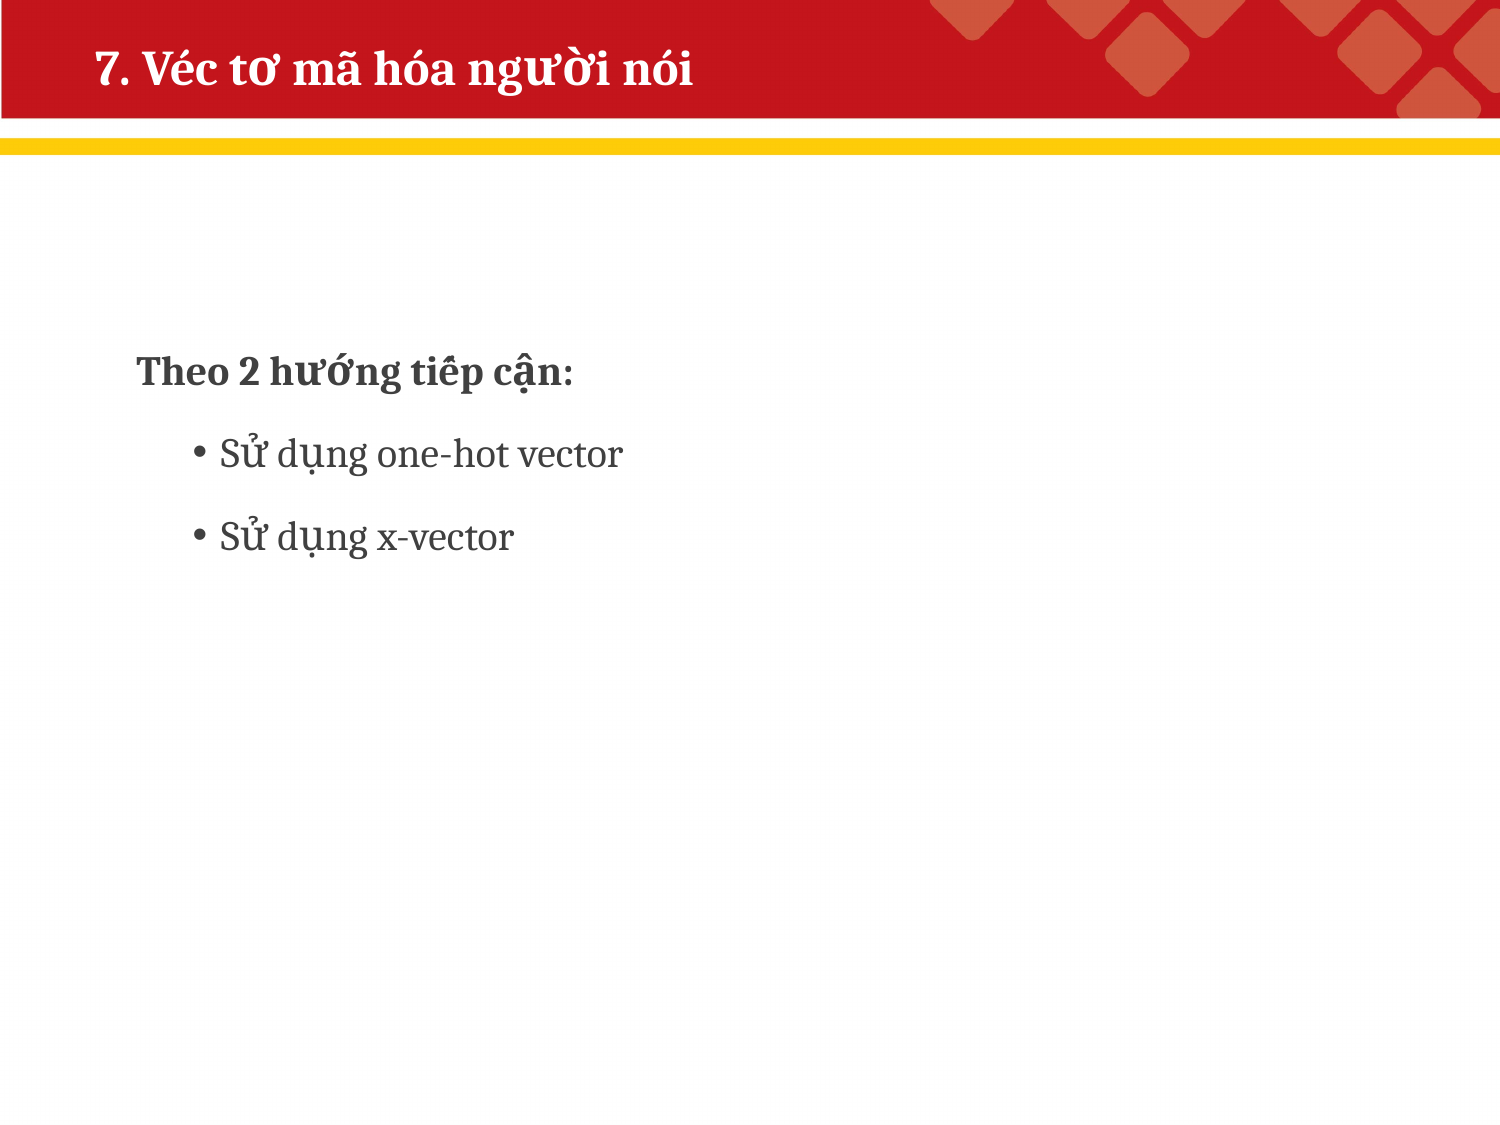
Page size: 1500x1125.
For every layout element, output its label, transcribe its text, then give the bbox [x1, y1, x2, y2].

text_box Theo 2 hướng tiếp cận: Sử dụng one-hot vector Sử dụng x-vector [121, 310, 1356, 563]
text_box [132, 248, 1368, 500]
picture [0, 0, 1500, 1125]
title 7. Véc tơ mã hóa người nói [80, 0, 1397, 140]
